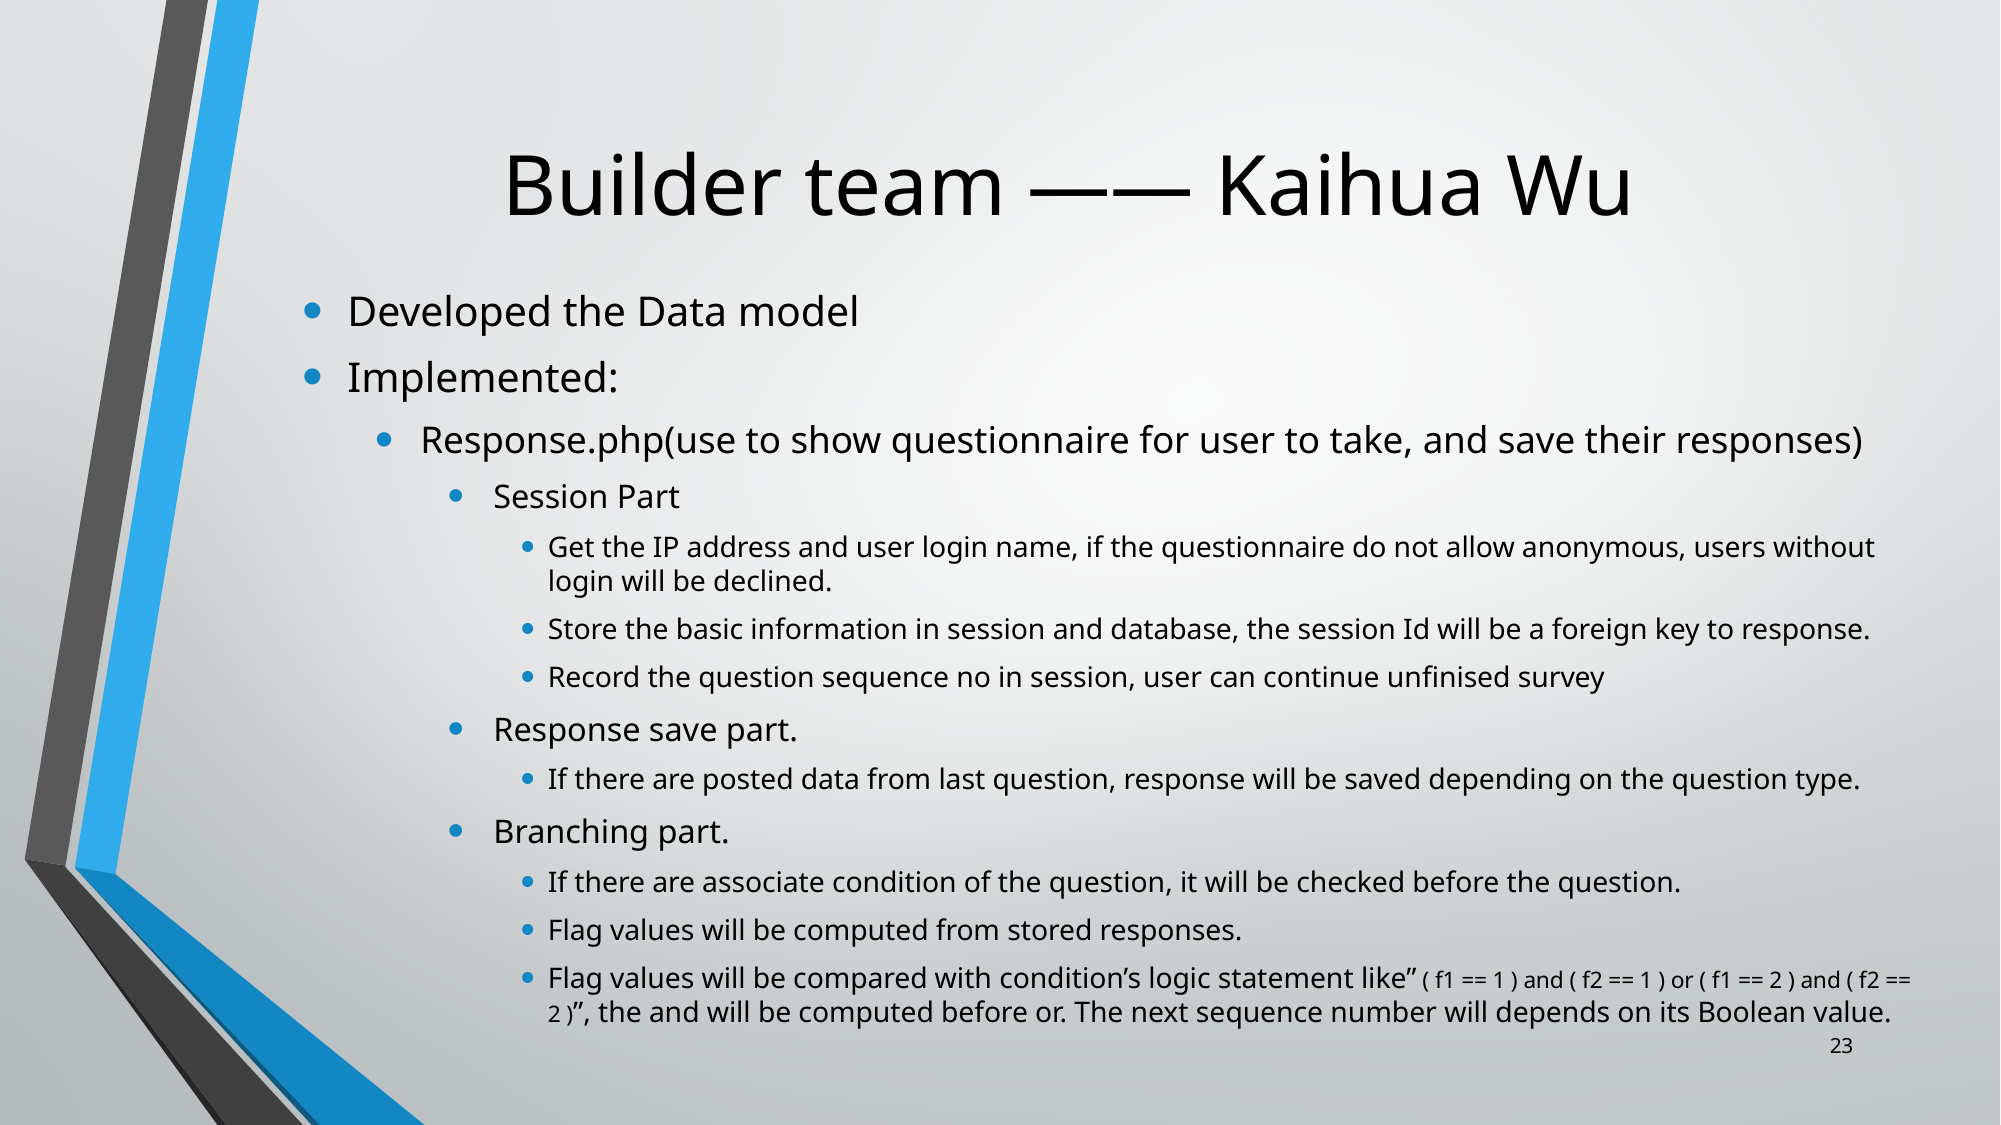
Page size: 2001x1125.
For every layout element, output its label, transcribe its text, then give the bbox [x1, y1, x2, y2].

list Developed the Data model Implemented: Response.php(use to show questionnaire for user to take, and save their responses) Session Part Get the IP address and user login name, if the questionnaire do not allow anonymous, users without login will be declined. Store the basic information in session and database, the session Id will be a foreign key to response. Record the question sequence no in session, user can continue unfinised survey Response save part. If there are posted data from last question, response will be saved depending on the question type. Branching part. If there are associate condition of the question, it will be checked before the question. Flag values will be computed from stored responses. Flag values will be compared with condition’s logic statement like” ( f1 == 1 ) and ( f2 == 1 ) or ( f1 == 2 ) and ( f2 == 2 )”, the and will be computed before or. The next sequence number will depends on its Boolean value. [287, 264, 1931, 1098]
title Builder team —— Kaihua Wu [247, 112, 1891, 252]
